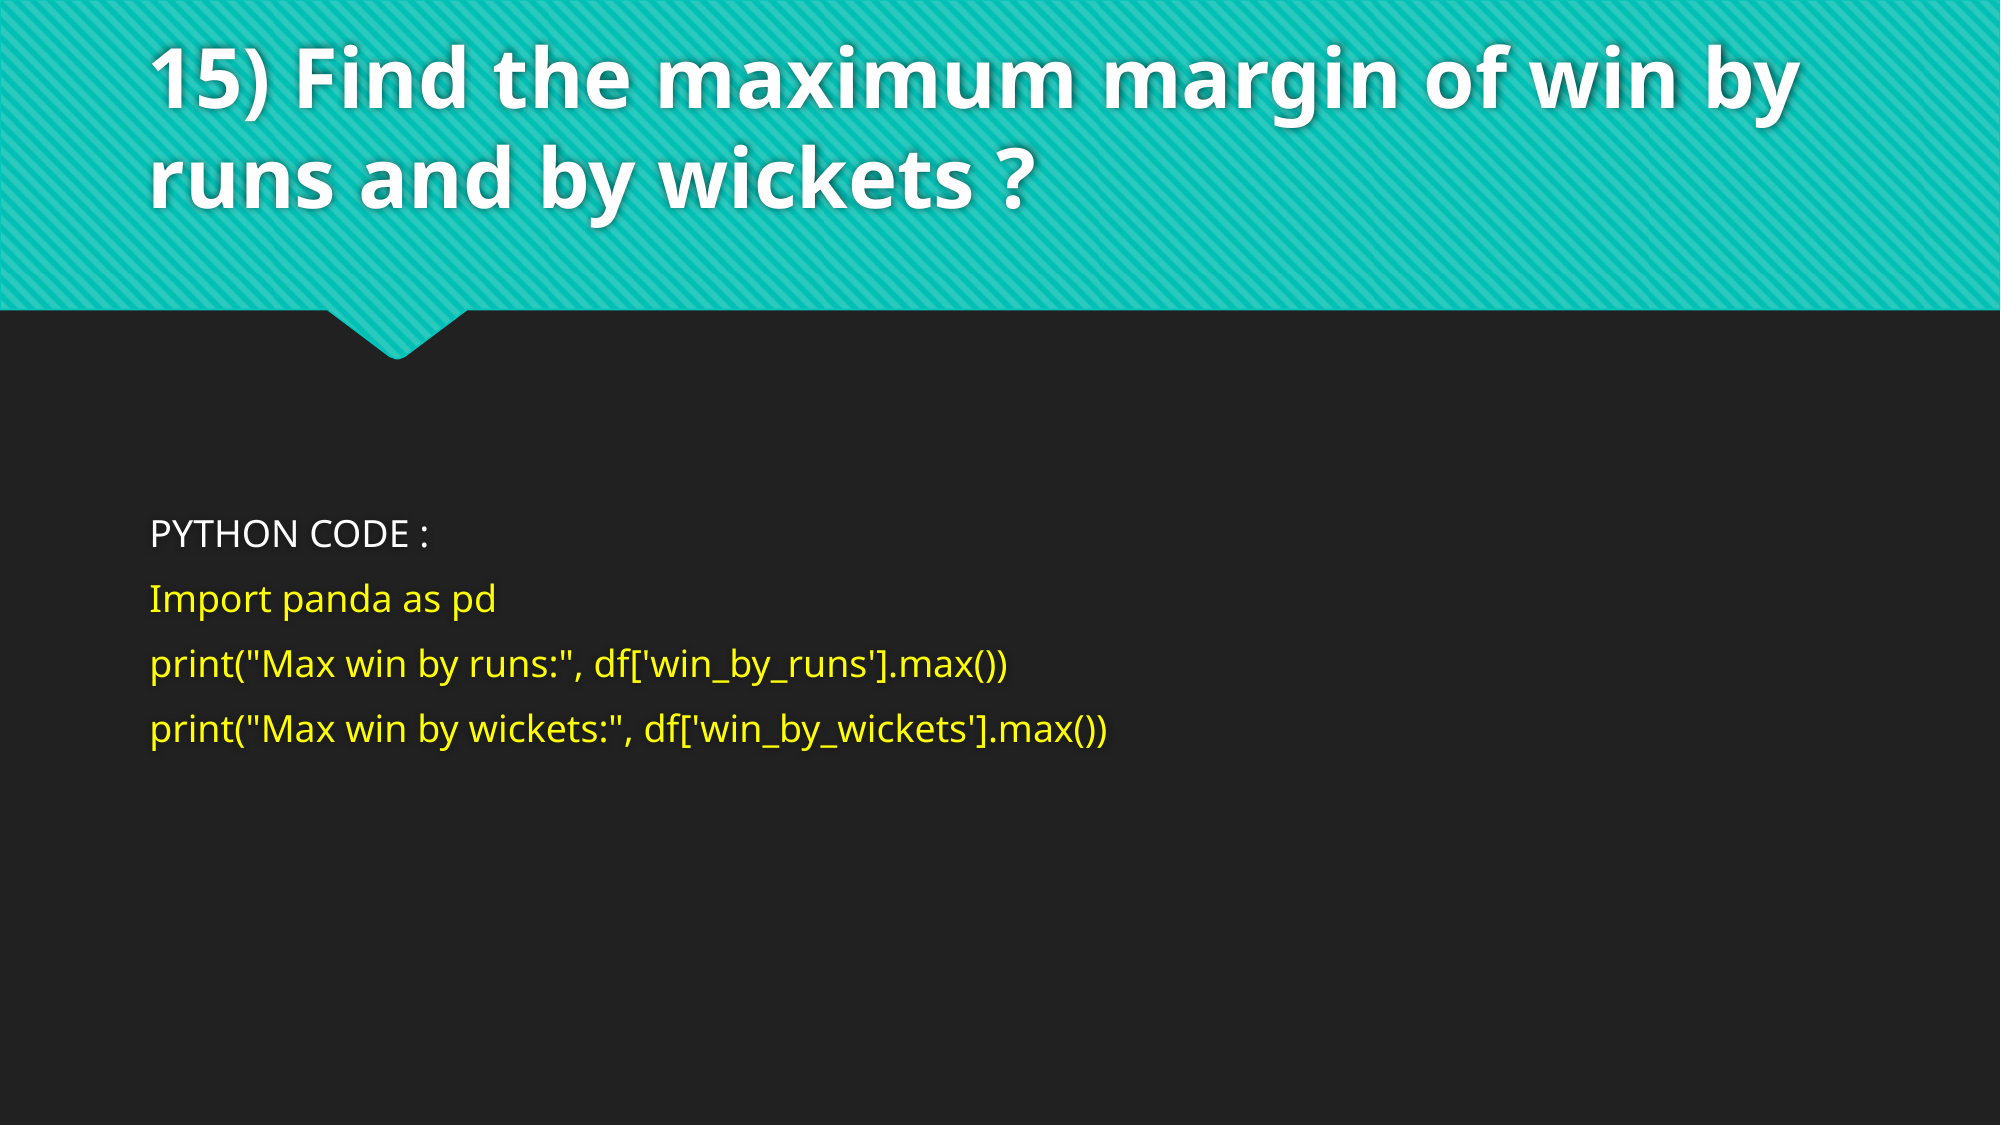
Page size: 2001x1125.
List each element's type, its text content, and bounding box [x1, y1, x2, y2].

list PYTHON CODE : Import panda as pd print("Max win by runs:", df['win_by_runs'].max()) print("Max win by wickets:", df['win_by_wickets'].max()) [134, 364, 1866, 962]
title 15) Find the maximum margin of win by runs and by wickets ? [132, 73, 1868, 233]
